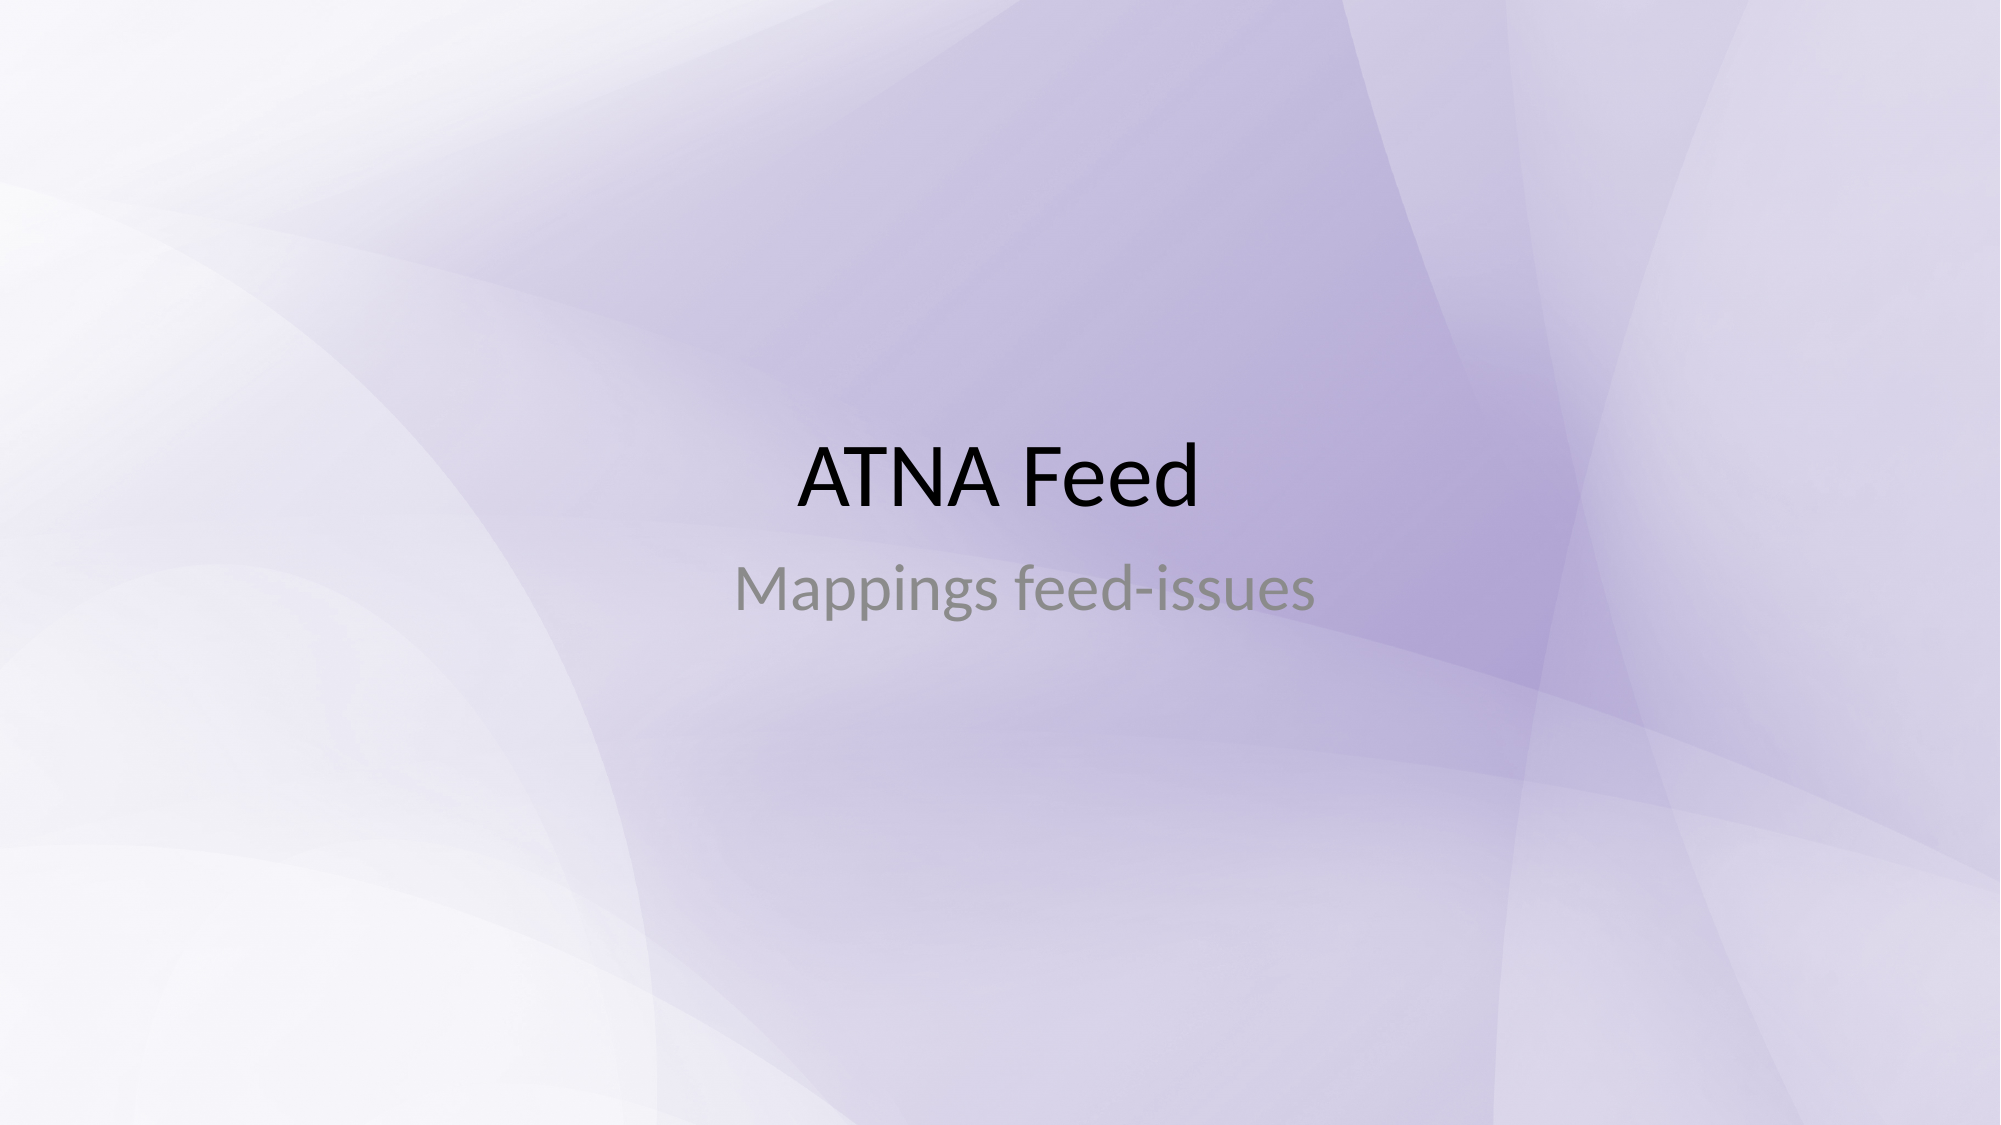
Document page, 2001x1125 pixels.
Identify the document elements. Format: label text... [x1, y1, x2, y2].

picture [0, 0, 2000, 1125]
title ATNA Feed [149, 349, 1851, 591]
subtitle Mappings feed-issues [325, 535, 1726, 824]
